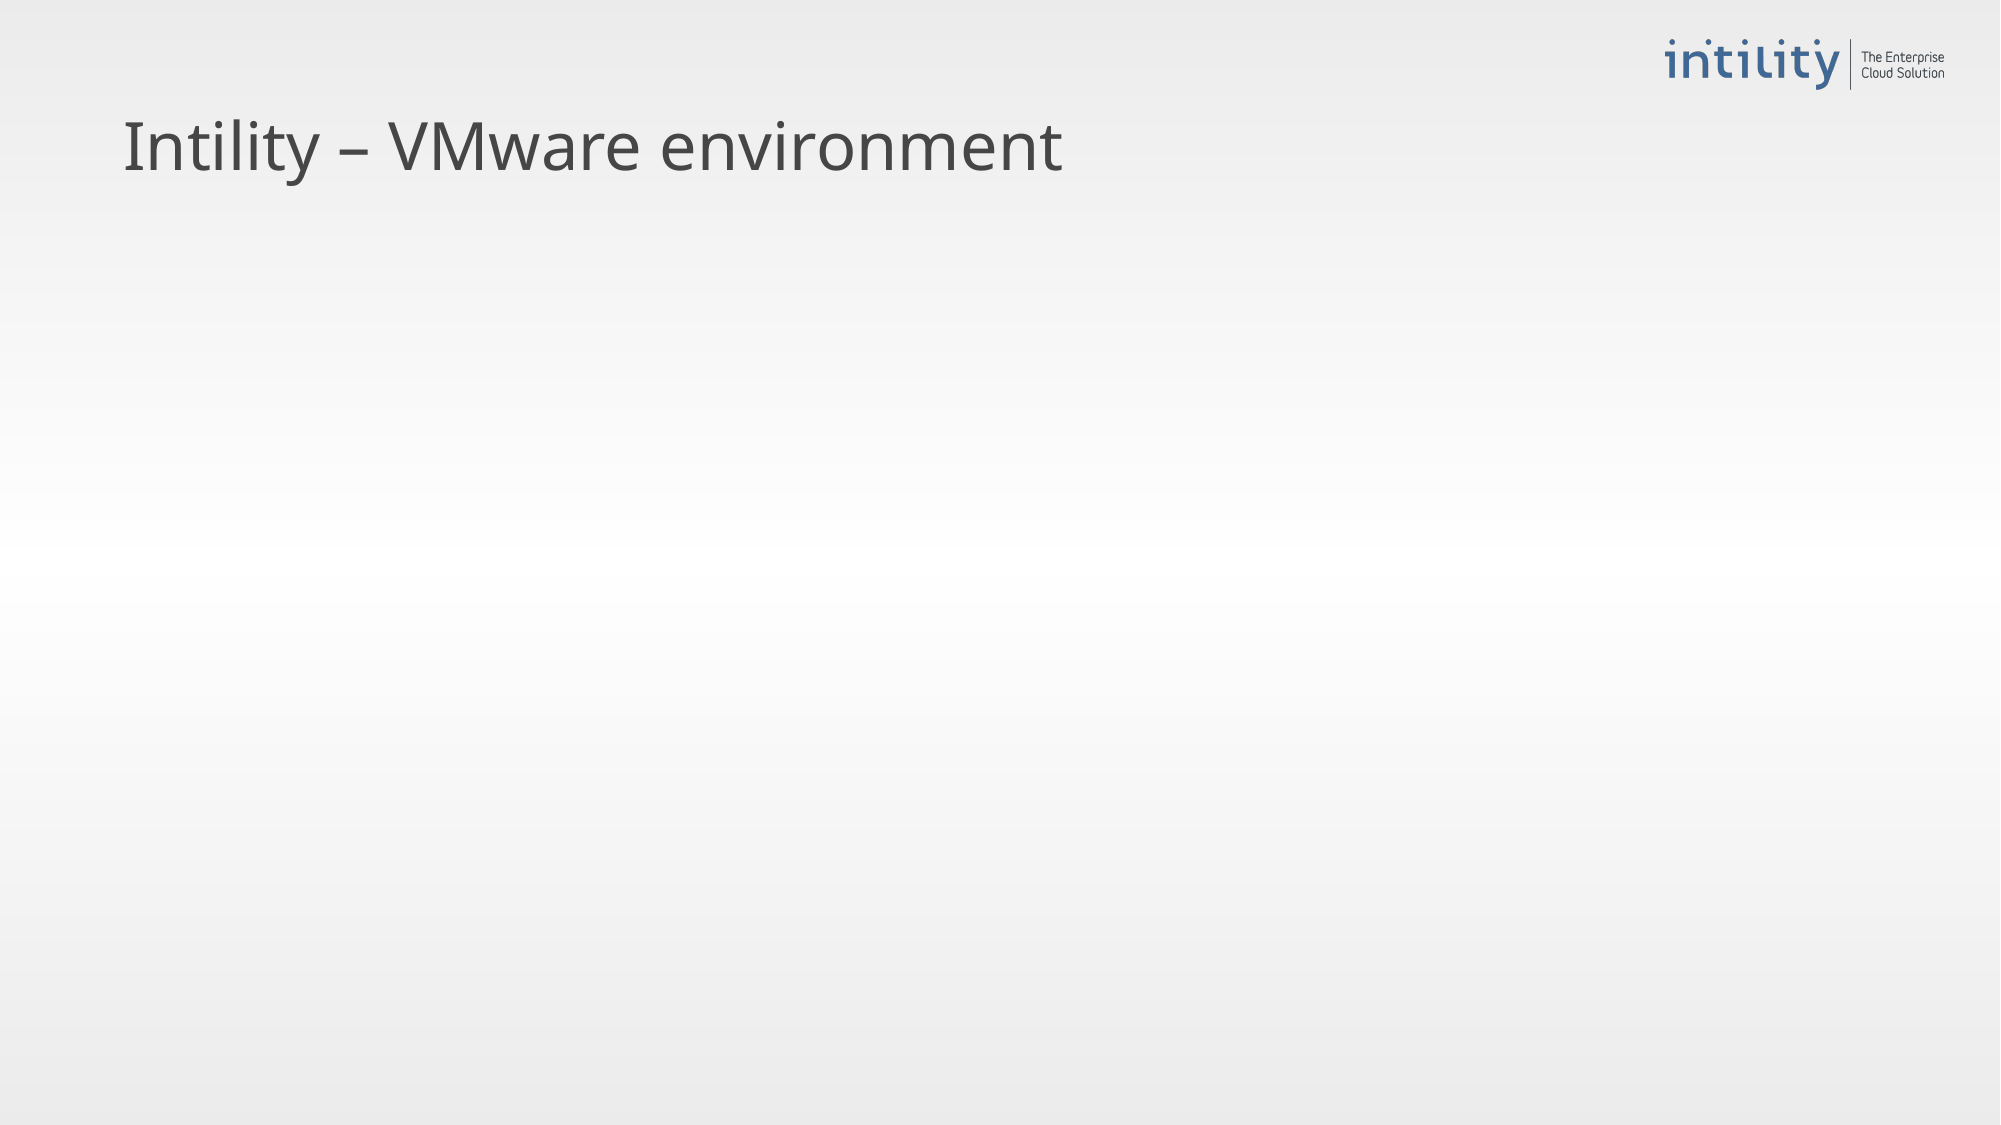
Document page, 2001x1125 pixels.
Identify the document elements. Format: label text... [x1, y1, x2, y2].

title Intility – VMware environment [108, 96, 1892, 210]
picture [1665, 39, 1944, 90]
